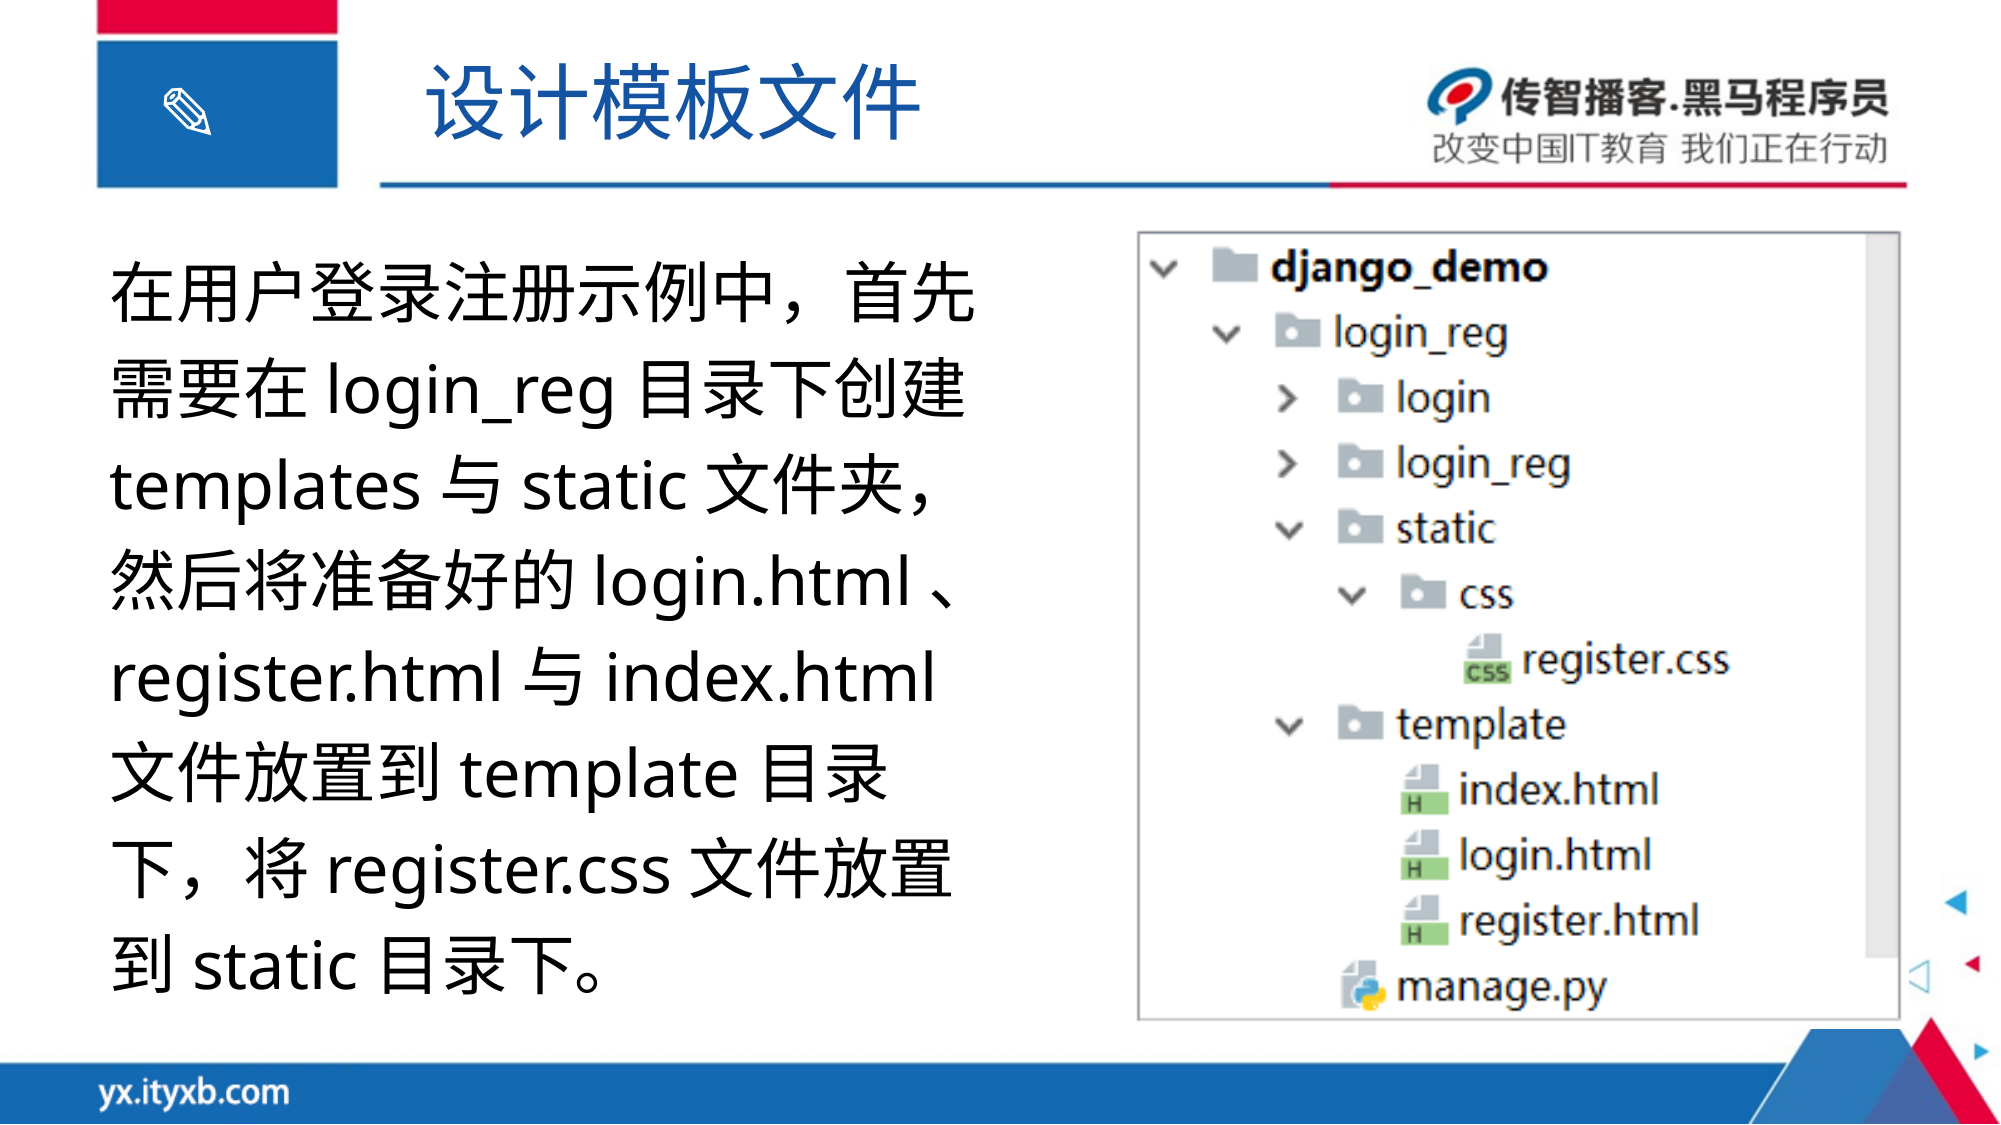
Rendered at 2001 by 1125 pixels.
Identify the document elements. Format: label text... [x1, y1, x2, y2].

picture [0, 0, 2000, 1124]
text_box 设计模板文件 [409, 43, 1292, 158]
text_box 在用户登录注册示例中，首先需要在login_reg目录下创建templates与static文件夹，然后将准备好的login.html、register.html与index.html文件放置到template目录下，将register.css文件放置到static目录下。 [94, 227, 1032, 1010]
